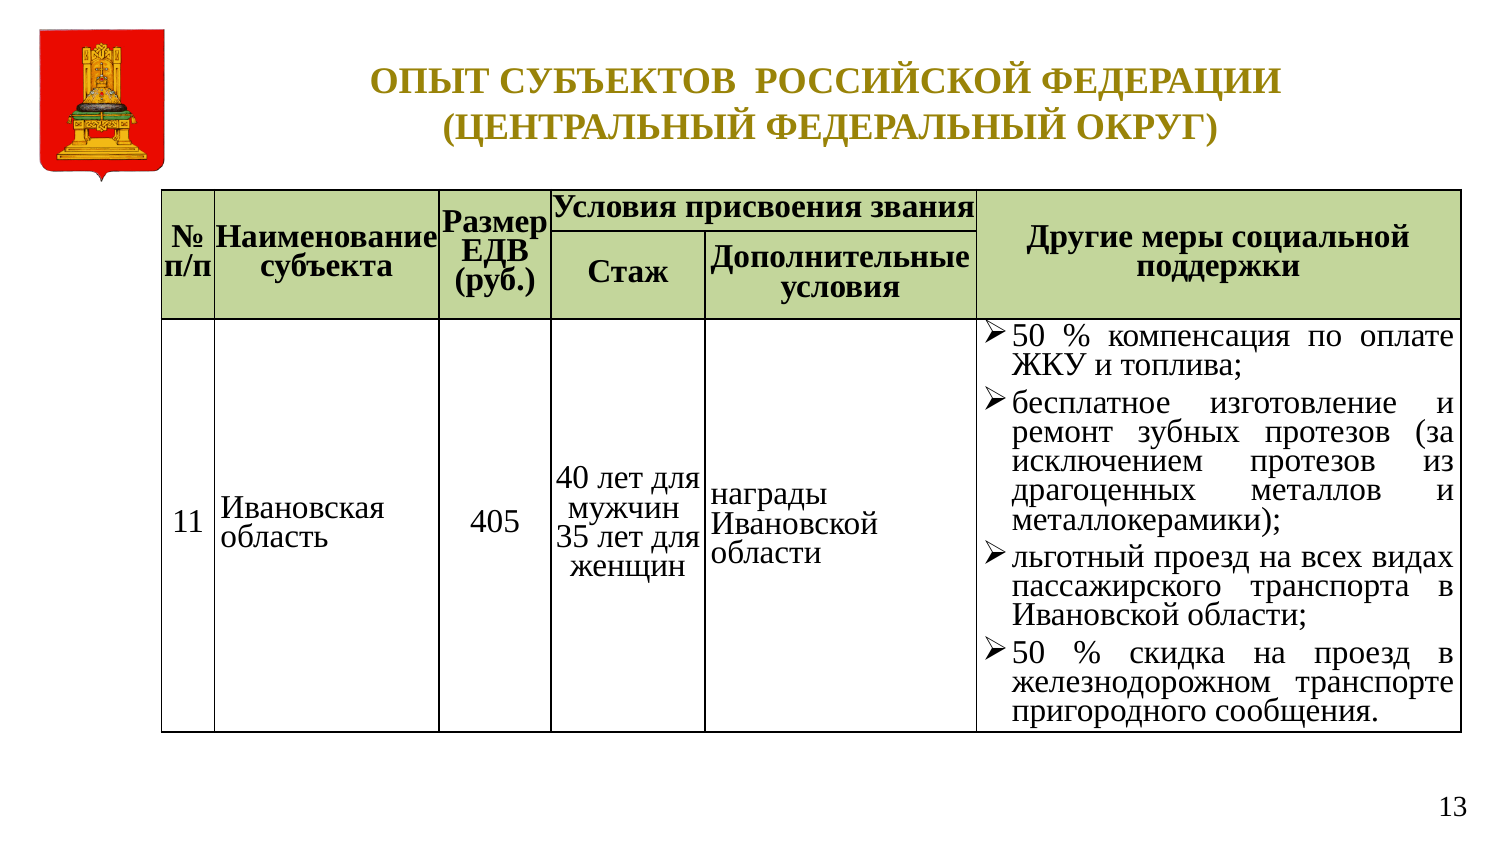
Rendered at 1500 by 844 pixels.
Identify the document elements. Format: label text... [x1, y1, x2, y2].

text_box ОПЫТ СУБЪЕКТОВ РОССИЙСКОЙ ФЕДЕРАЦИИ (ЦЕНТРАЛЬНЫЙ ФЕДЕРАЛЬНЫЙ ОКРУГ) [191, 52, 1461, 150]
table_cell 405 [440, 320, 550, 731]
table_header № п/п [162, 191, 214, 318]
table_cell Ивановская область [215, 320, 438, 731]
table_header Условия присвоения звания [552, 191, 976, 230]
table_header Размер ЕДВ (руб.) [440, 191, 550, 318]
table_cell Дополнительные условия [706, 232, 976, 318]
table_cell 40 лет для мужчин 35 лет для женщин [552, 320, 704, 731]
table_header Другие меры социальной поддержки [977, 191, 1460, 318]
table_cell награды Ивановской области [706, 320, 976, 731]
table_cell 50 % компенсация по оплате ЖКУ и топлива; бесплатное изготовление и ремонт зубных протезов (за исключением протезов из драгоценных металлов и металлокерамики); льготный проезд на всех видах пассажирского транспорта в Ивановской области; 50 % скидка на проезд в железнодорожном транспорте пригородного сообщения. [977, 320, 1460, 731]
slide_number 13 [1145, 774, 1483, 835]
table_header Наименование субъекта [215, 191, 438, 318]
picture [36, 20, 173, 190]
table_cell Стаж [552, 232, 704, 318]
table_cell 11 [162, 320, 214, 731]
